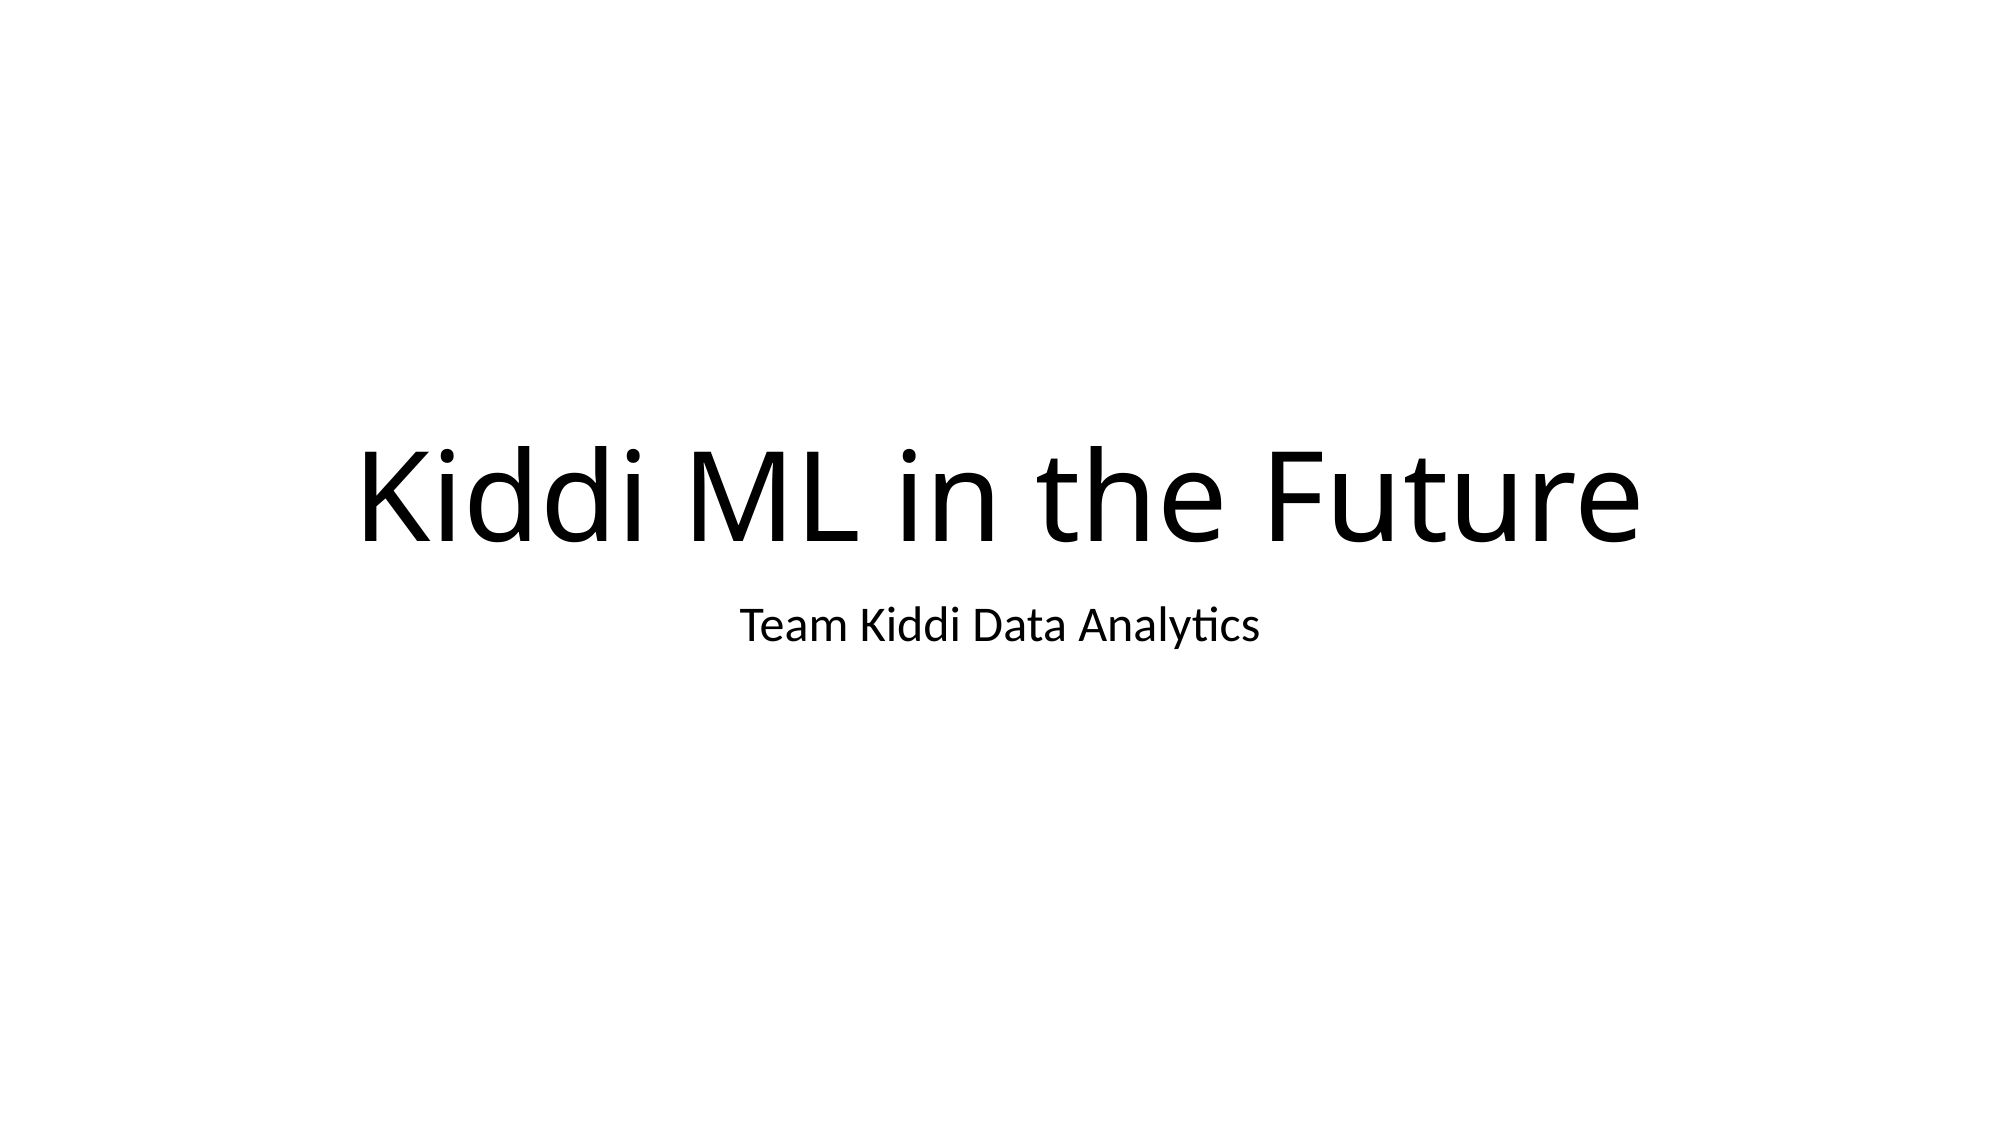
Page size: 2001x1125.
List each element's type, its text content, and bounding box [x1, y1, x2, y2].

title Kiddi ML in the Future [249, 184, 1750, 576]
subtitle Team Kiddi Data Analytics [249, 590, 1750, 863]
